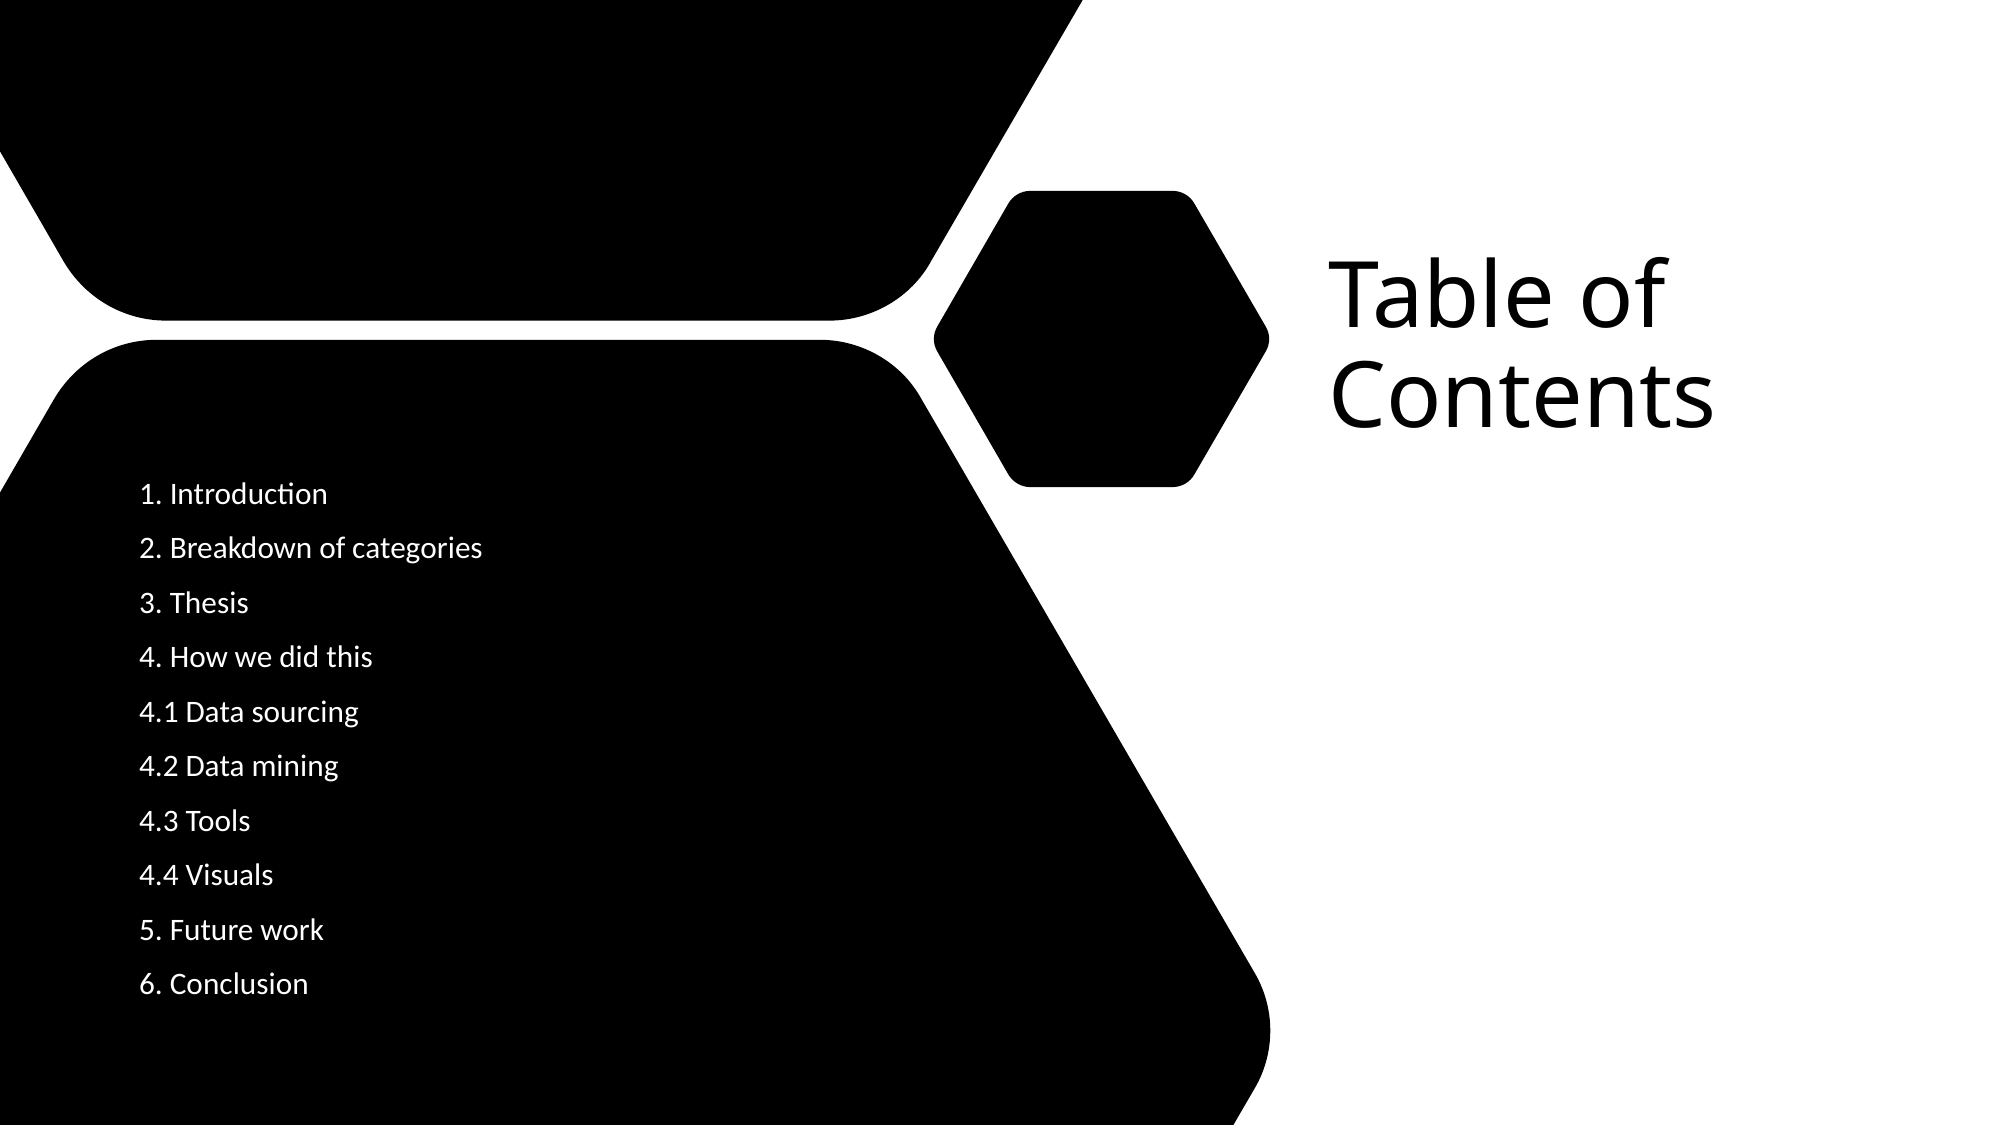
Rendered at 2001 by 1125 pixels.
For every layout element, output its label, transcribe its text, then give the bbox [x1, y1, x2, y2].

text_box [0, 0, 2000, 1125]
title Table of Contents [1313, 241, 1919, 861]
text_box [932, 189, 1271, 489]
text_box [0, 338, 1272, 1125]
list 1. Introduction 2. Breakdown of categories 3. Thesis 4. How we did this 4.1 Data sourcing 4.2 Data mining 4.3 Tools 4.4 Visuals 5. Future work 6. Conclusion [124, 469, 890, 1012]
text_box [0, 0, 1084, 322]
